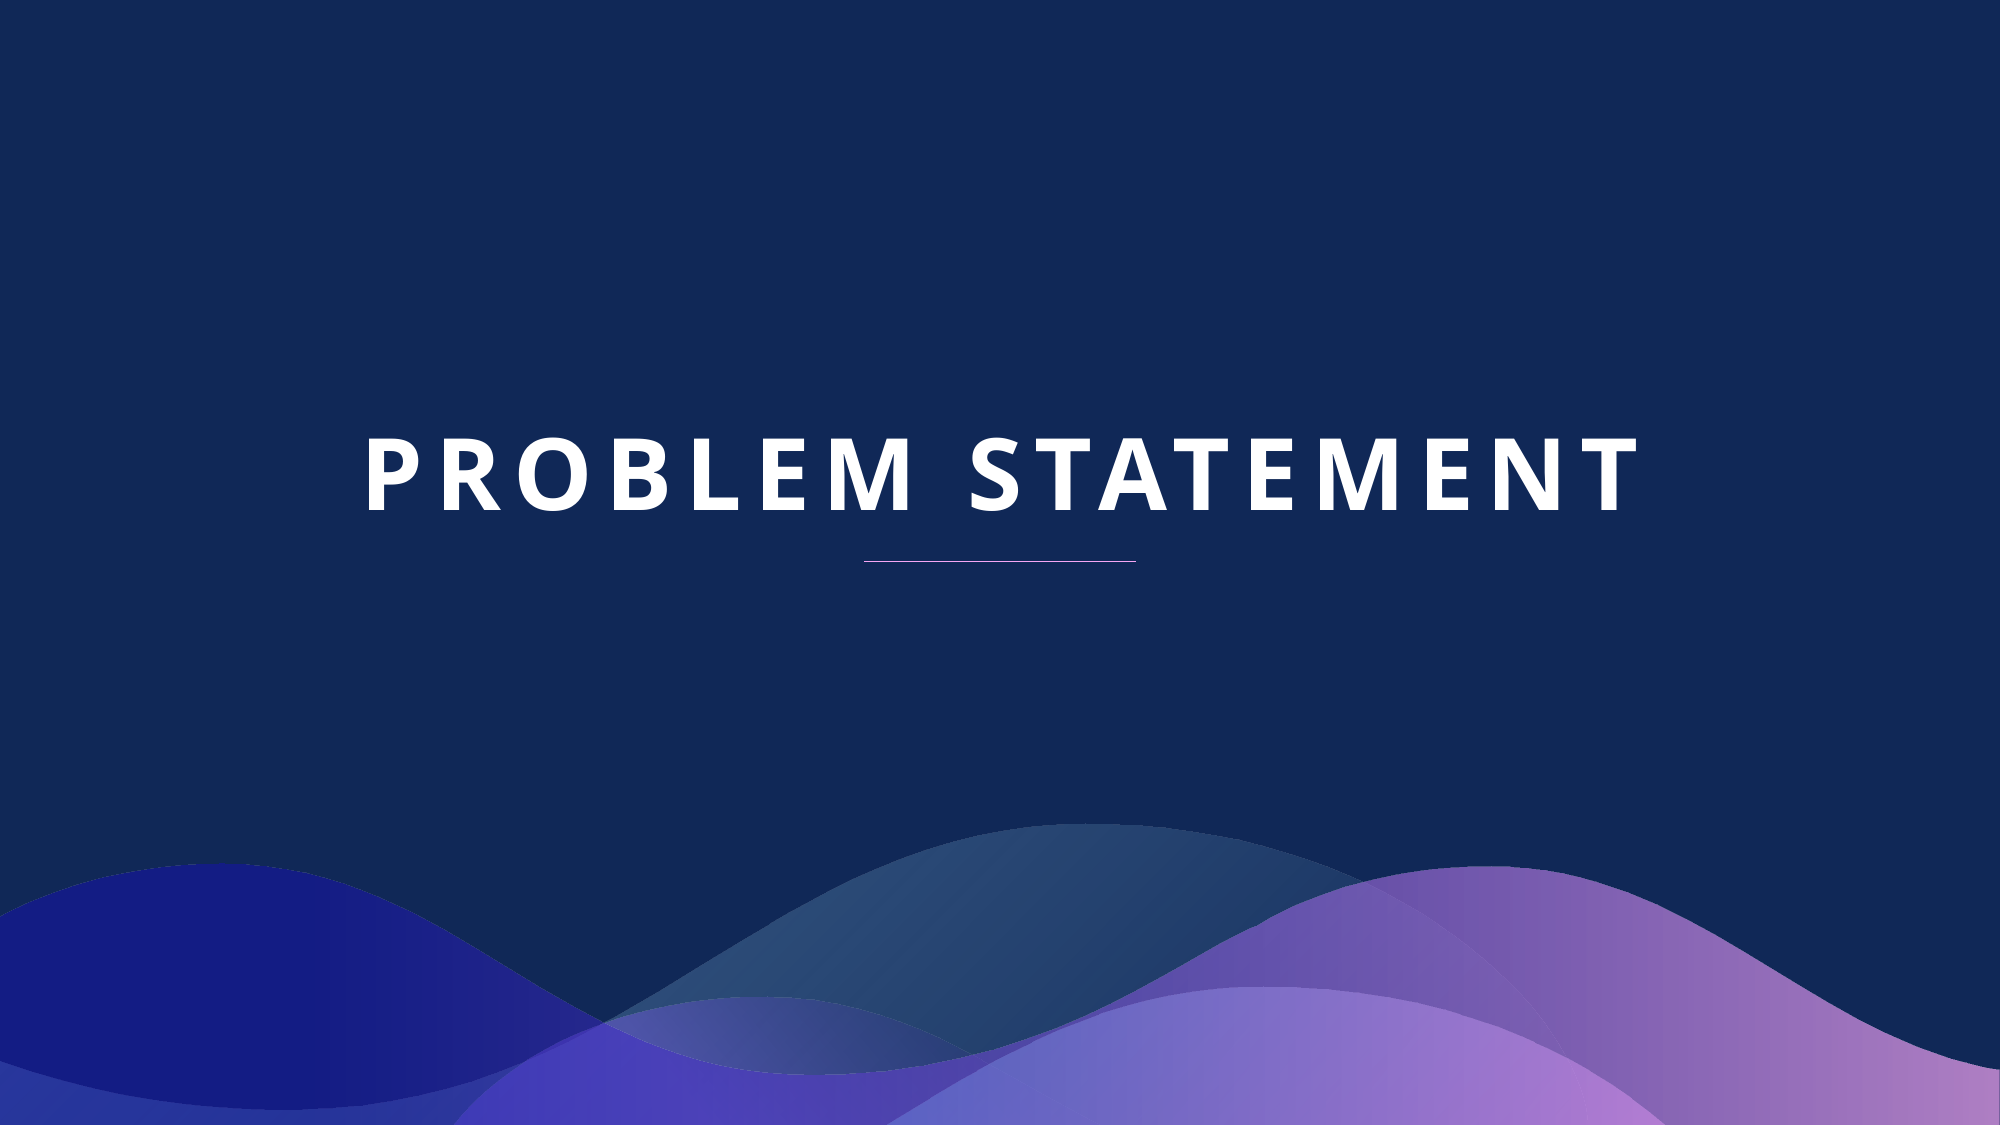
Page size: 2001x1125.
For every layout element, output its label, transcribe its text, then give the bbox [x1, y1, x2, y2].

title Problem statement [249, 364, 1750, 540]
